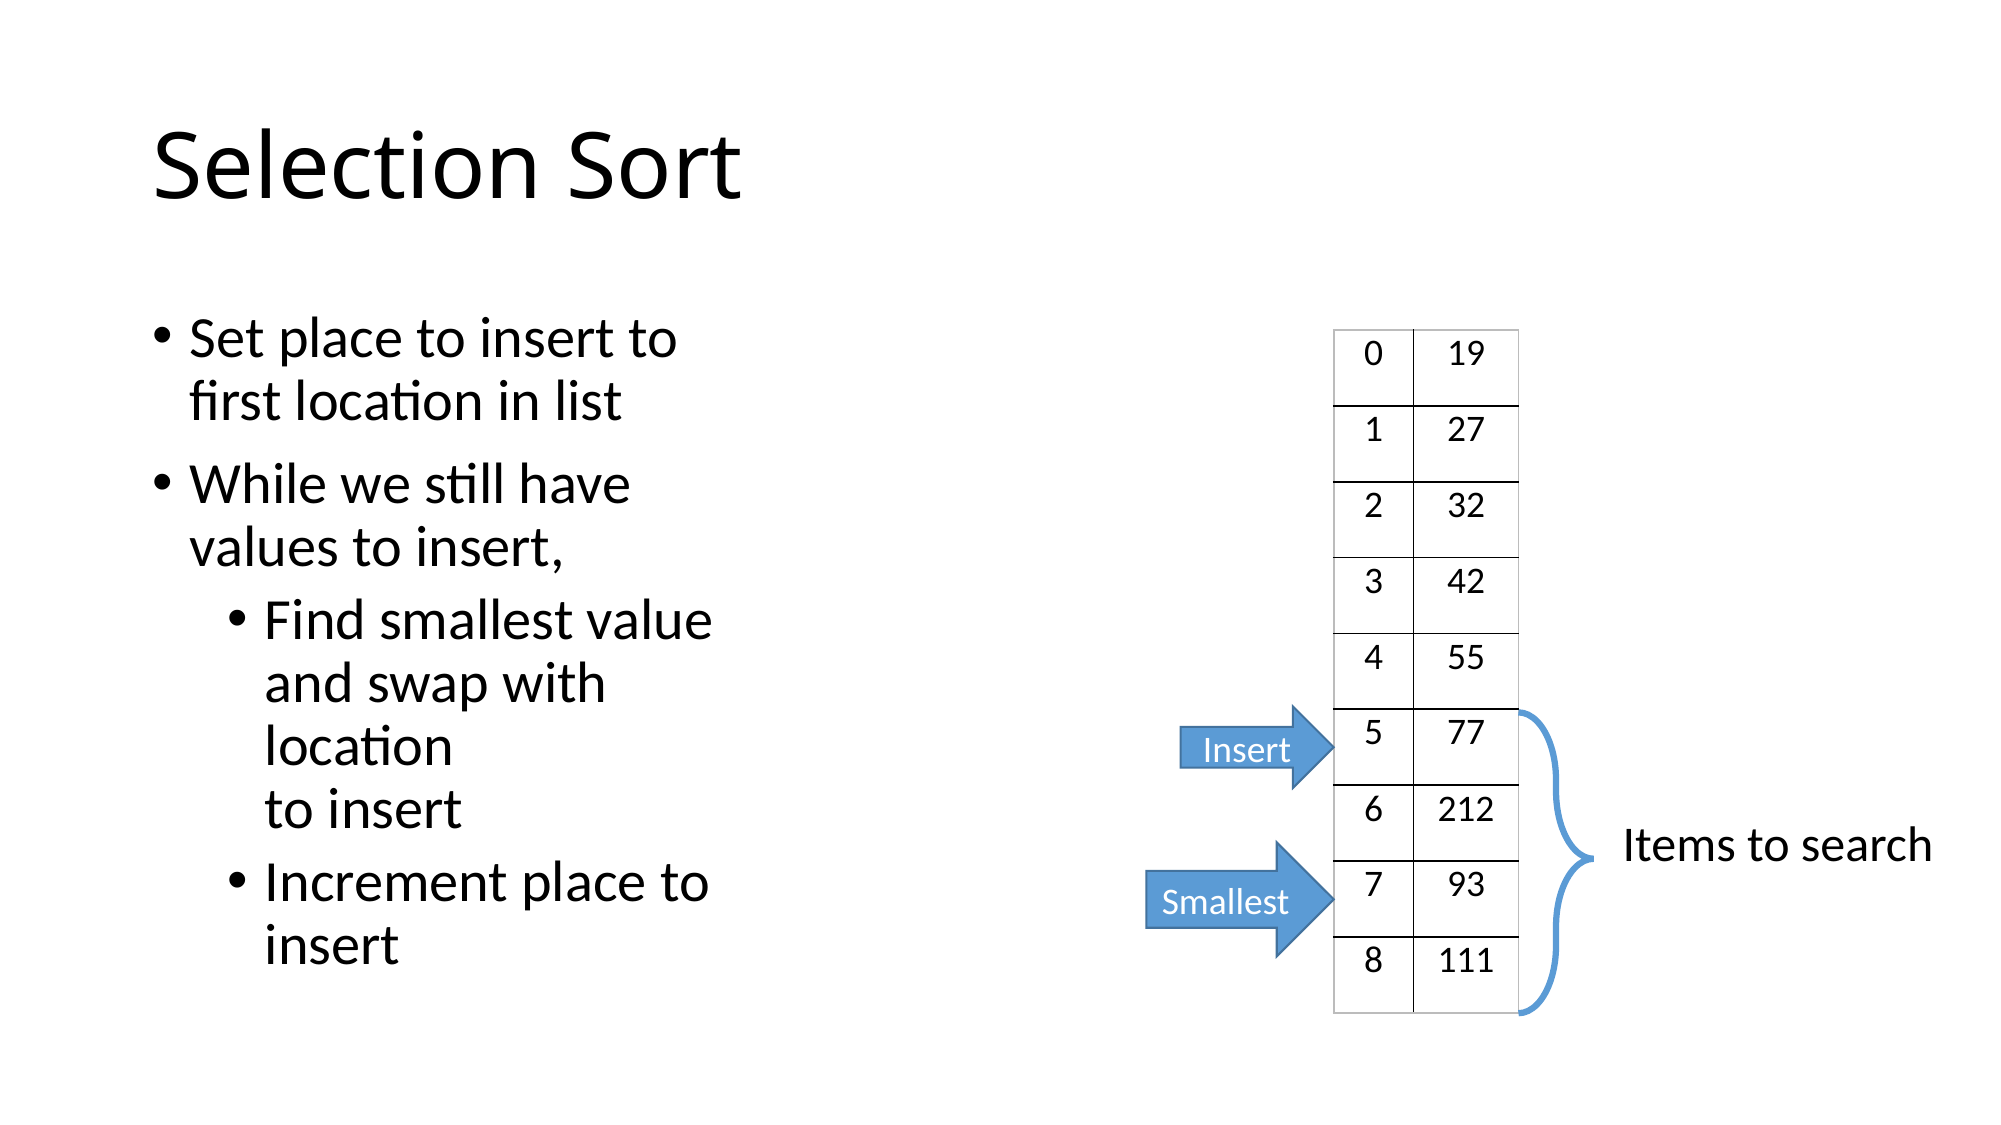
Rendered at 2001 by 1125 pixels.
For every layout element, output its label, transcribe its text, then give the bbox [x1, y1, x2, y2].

table_header 0 [1335, 331, 1413, 405]
table_cell 2 [1335, 483, 1413, 557]
table_cell 27 [1414, 407, 1518, 481]
table_cell 55 [1414, 634, 1518, 708]
text_box Insert [1179, 703, 1336, 791]
table_cell 5 [1335, 710, 1413, 784]
table_cell 1 [1335, 407, 1413, 481]
list Set place to insert to first location in list While we still have values to insert, Find smallest value and swap with location to insert Increment place to insert [137, 299, 809, 1014]
title Selection Sort [137, 59, 1863, 278]
table_cell 7 [1335, 862, 1413, 936]
table_cell 32 [1414, 483, 1518, 557]
text_box Smallest [1145, 839, 1336, 959]
text_box Items to search [1608, 804, 1949, 880]
table_cell 111 [1414, 938, 1518, 1012]
table_cell 42 [1414, 558, 1518, 633]
text_box [1518, 711, 1594, 1014]
table_cell 212 [1414, 786, 1518, 860]
table_cell 3 [1335, 558, 1413, 633]
table_header 19 [1414, 331, 1518, 405]
table_cell 93 [1414, 862, 1518, 936]
table_cell 77 [1414, 710, 1518, 784]
table_cell 8 [1335, 938, 1413, 1012]
table_cell 4 [1335, 634, 1413, 708]
table_cell 6 [1335, 786, 1413, 860]
